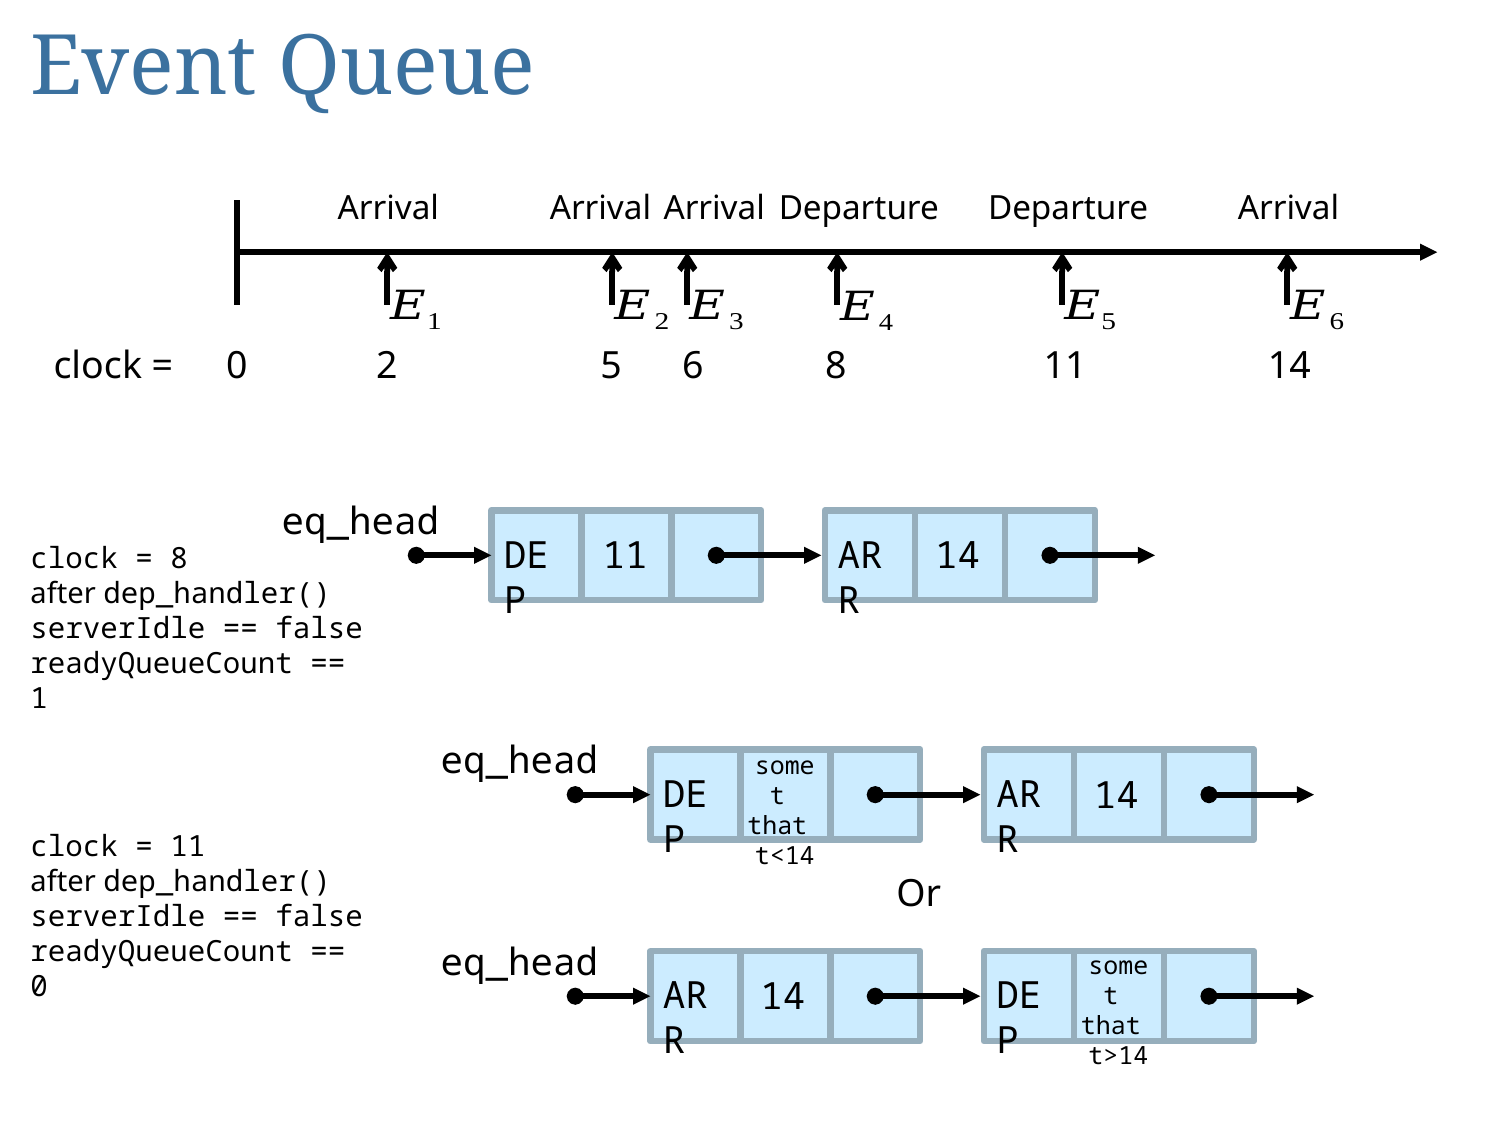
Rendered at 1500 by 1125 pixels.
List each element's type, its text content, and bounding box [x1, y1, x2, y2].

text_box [38, 177, 1438, 395]
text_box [425, 930, 1315, 1049]
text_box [266, 489, 1156, 601]
text_box Or [881, 861, 1039, 922]
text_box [425, 728, 1315, 849]
title Event Queue [15, 15, 1215, 120]
